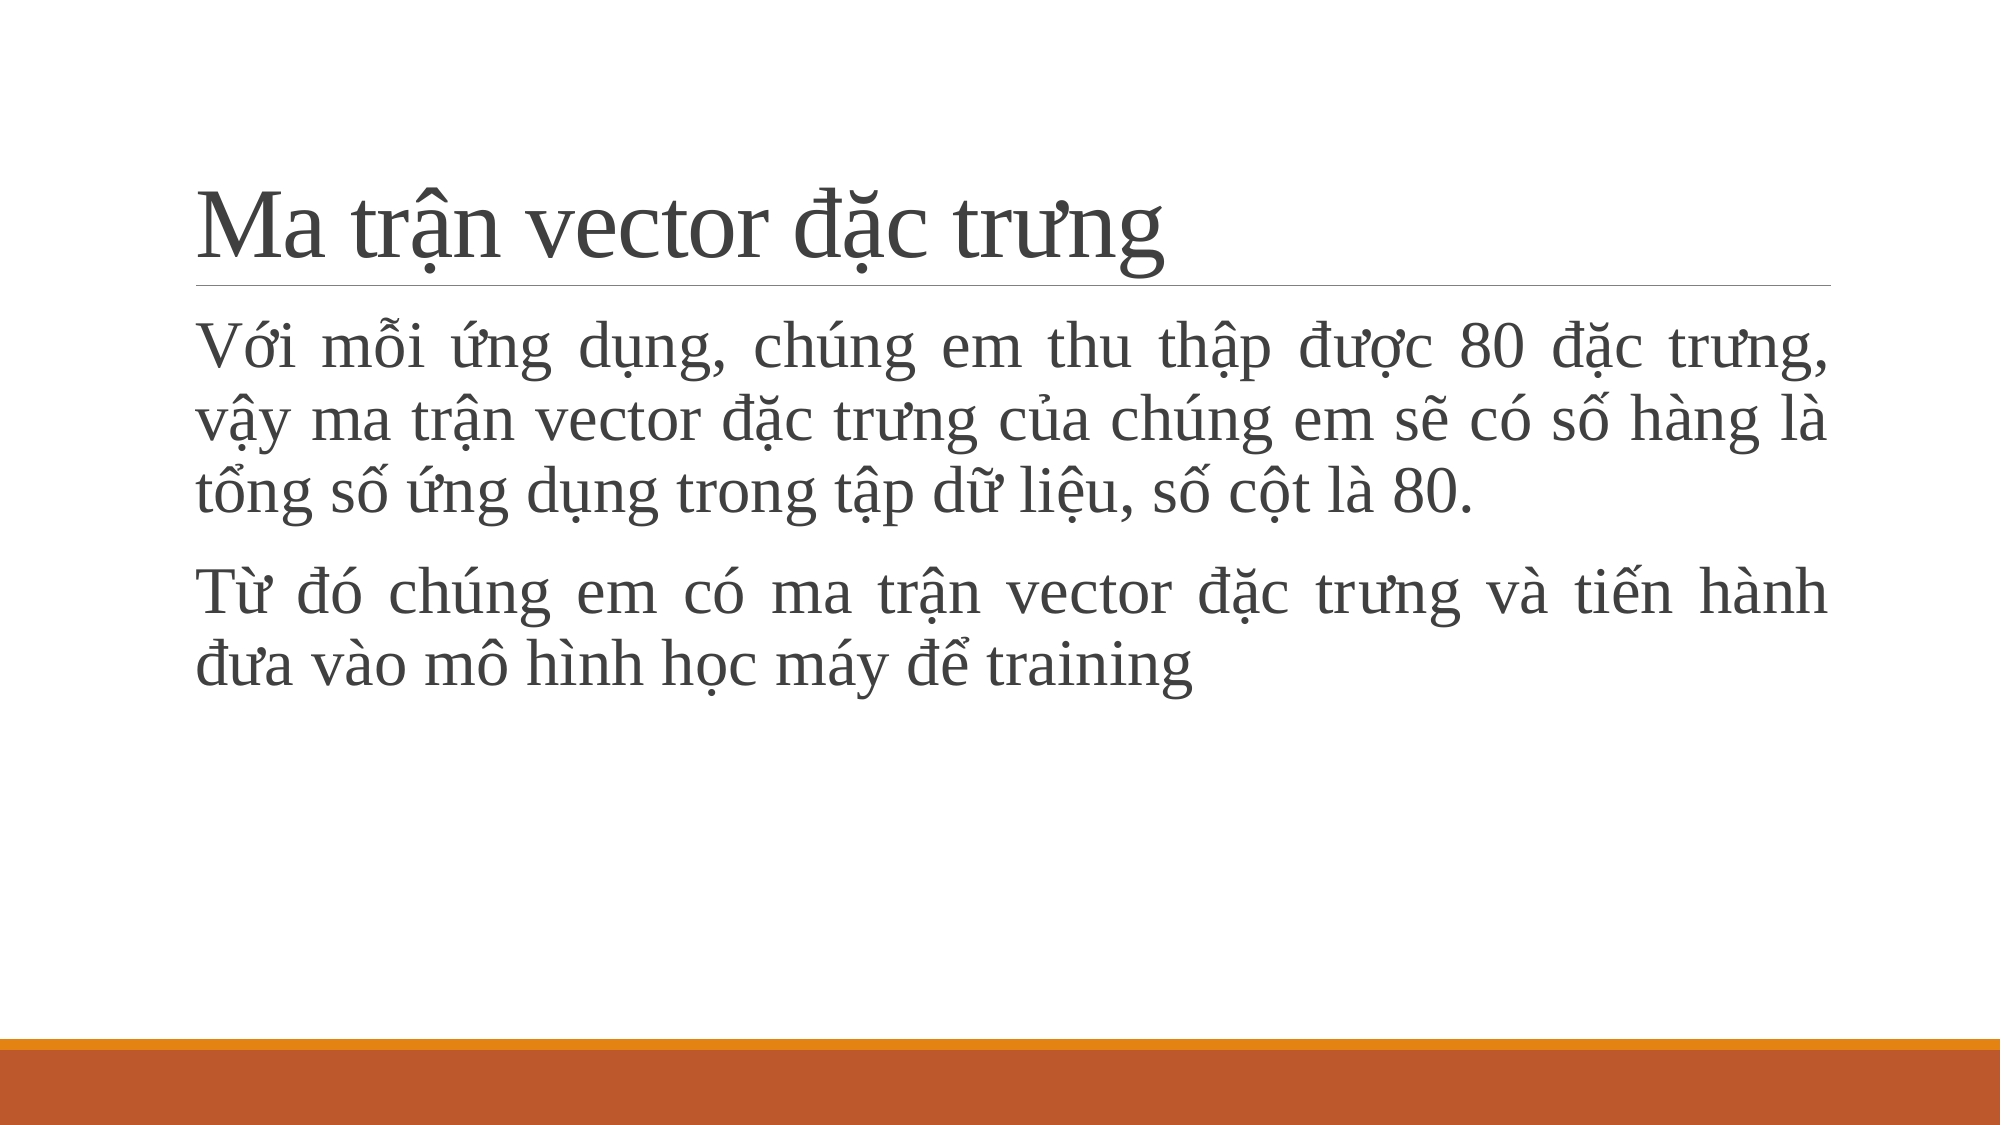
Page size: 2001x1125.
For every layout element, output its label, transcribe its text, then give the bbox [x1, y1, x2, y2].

title Ma trận vector đặc trưng [180, 47, 1830, 285]
list Với mỗi ứng dụng, chúng em thu thập được 80 đặc trưng, vậy ma trận vector đặc trưng của chúng em sẽ có số hàng là tổng số ứng dụng trong tập dữ liệu, số cột là 80. Từ đó chúng em có ma trận vector đặc trưng và tiến hành đưa vào mô hình học máy để training [180, 302, 1830, 963]
